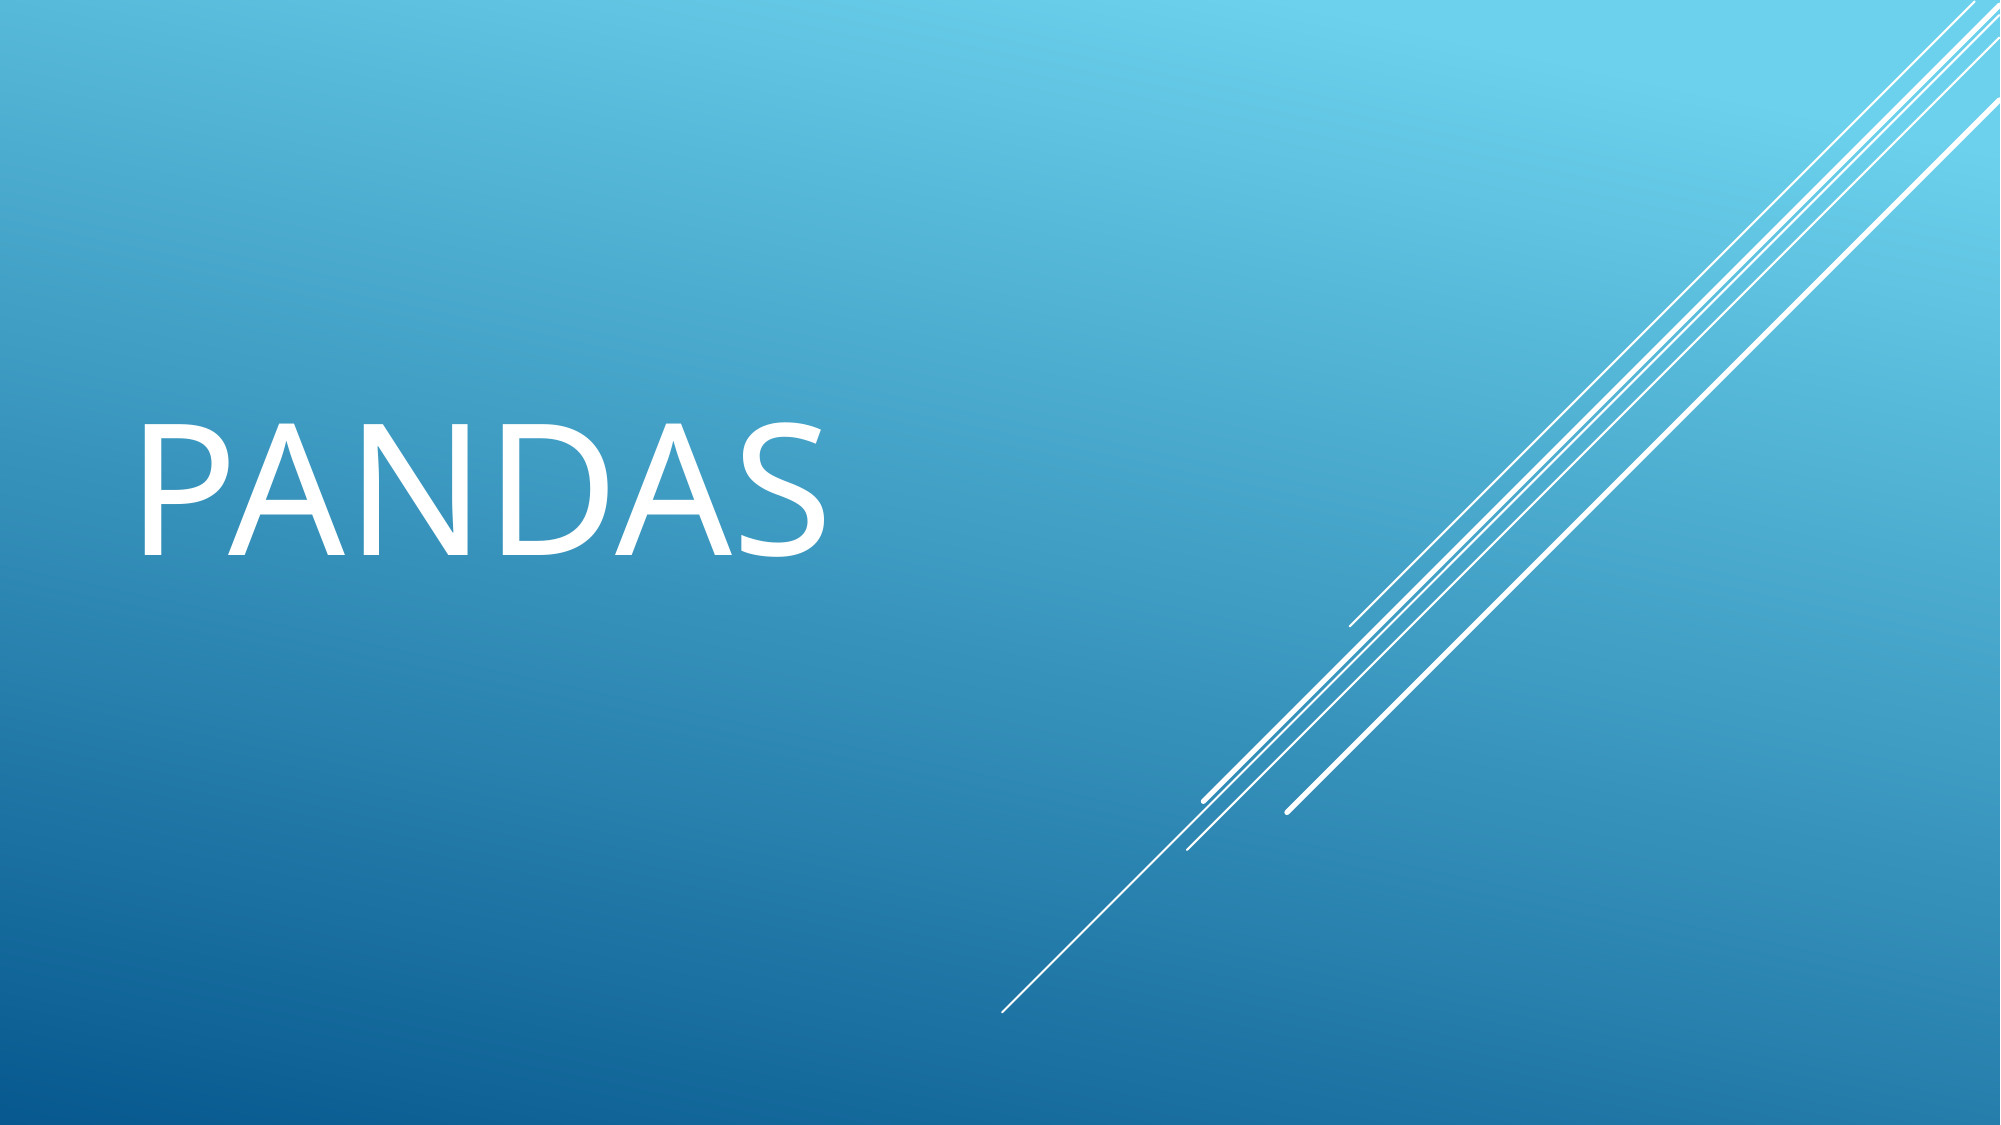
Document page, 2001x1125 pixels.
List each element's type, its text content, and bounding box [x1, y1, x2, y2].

title PANDAS [112, 112, 1425, 600]
